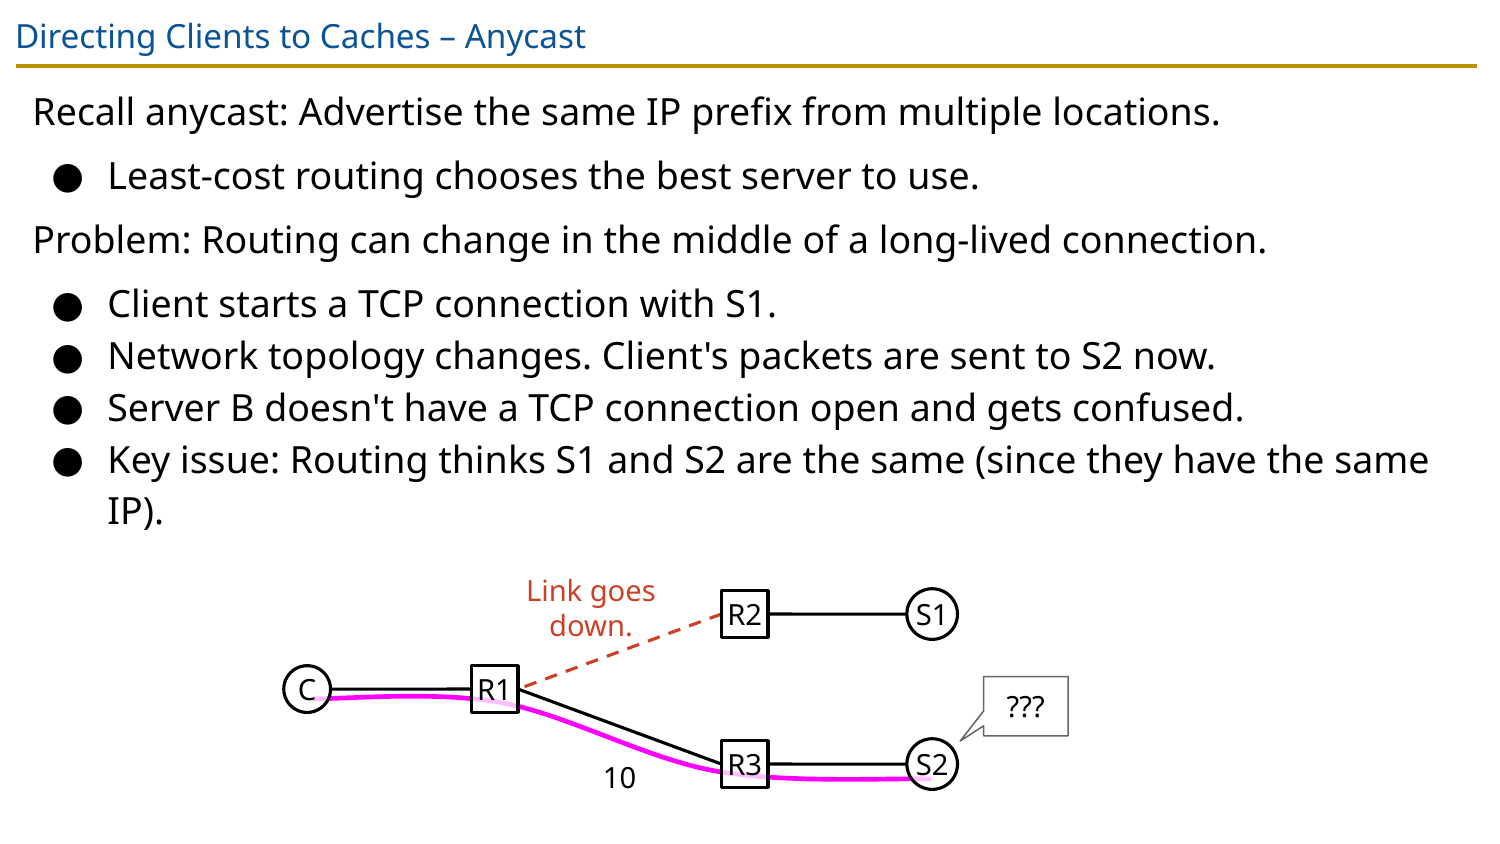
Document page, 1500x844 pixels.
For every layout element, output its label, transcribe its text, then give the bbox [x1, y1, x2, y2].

list Recall anycast: Advertise the same IP prefix from multiple locations. Least-cost routing chooses the best server to use. Problem: Routing can change in the middle of a long-lived connection. Client starts a TCP connection with S1. Network topology changes. Client's packets are sent to S2 now. Server B doesn't have a TCP connection open and gets confused. Key issue: Routing thinks S1 and S2 are the same (since they have the same IP). [17, 65, 1480, 513]
text_box R2 [721, 590, 769, 638]
text_box C [283, 665, 331, 713]
text_box S2 [906, 738, 958, 790]
text_box [769, 772, 911, 780]
text_box Link goes down. [518, 571, 665, 613]
text_box [769, 757, 808, 763]
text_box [517, 613, 722, 688]
text_box [328, 698, 512, 725]
title Directing Clients to Caches – Anycast [0, 0, 1500, 65]
text_box ??? [960, 676, 1069, 742]
text_box 10 [601, 774, 639, 794]
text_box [517, 688, 722, 765]
text_box S1 [906, 588, 958, 640]
text_box R3 [721, 740, 769, 788]
text_box R1 [471, 665, 512, 713]
